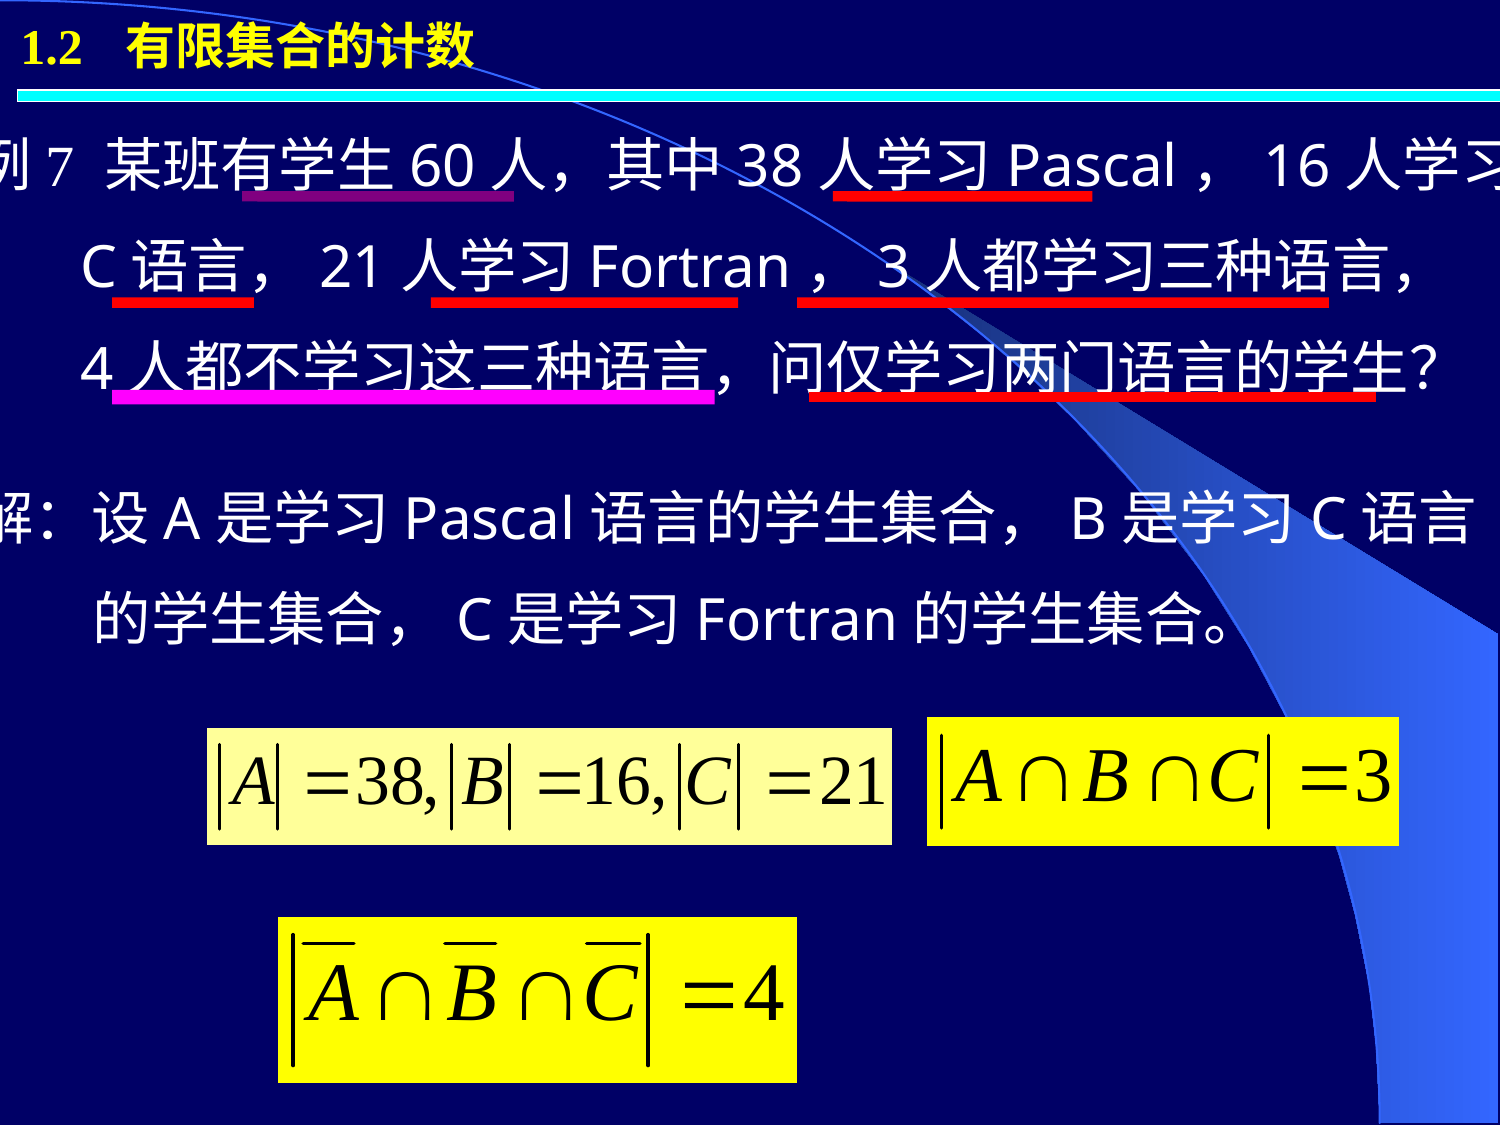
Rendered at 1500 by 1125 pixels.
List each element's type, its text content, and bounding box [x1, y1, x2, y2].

text_box 解：设A是学习Pascal语言的学生集合，B是学习C语言 的学生集合，C是学习Fortran的学生集合。 [0, 441, 1492, 537]
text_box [926, 716, 1400, 847]
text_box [277, 916, 798, 1084]
text_box 例7 某班有学生60人，其中38人学习Pascal，16人学习 C语言，21人学习Fortran，3人都学习三种语言， 4人都不学习这三种语言，问仅学习两门语言的学生？ [0, 88, 1500, 409]
text_box 解：设A是学习Pascal语言的学生集合，B是学习C语言 的学生集合，C是学习Fortran的学生集合。 [0, 542, 1492, 660]
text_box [206, 727, 892, 846]
text_box 1.2 有限集合的计数 [5, 7, 671, 82]
